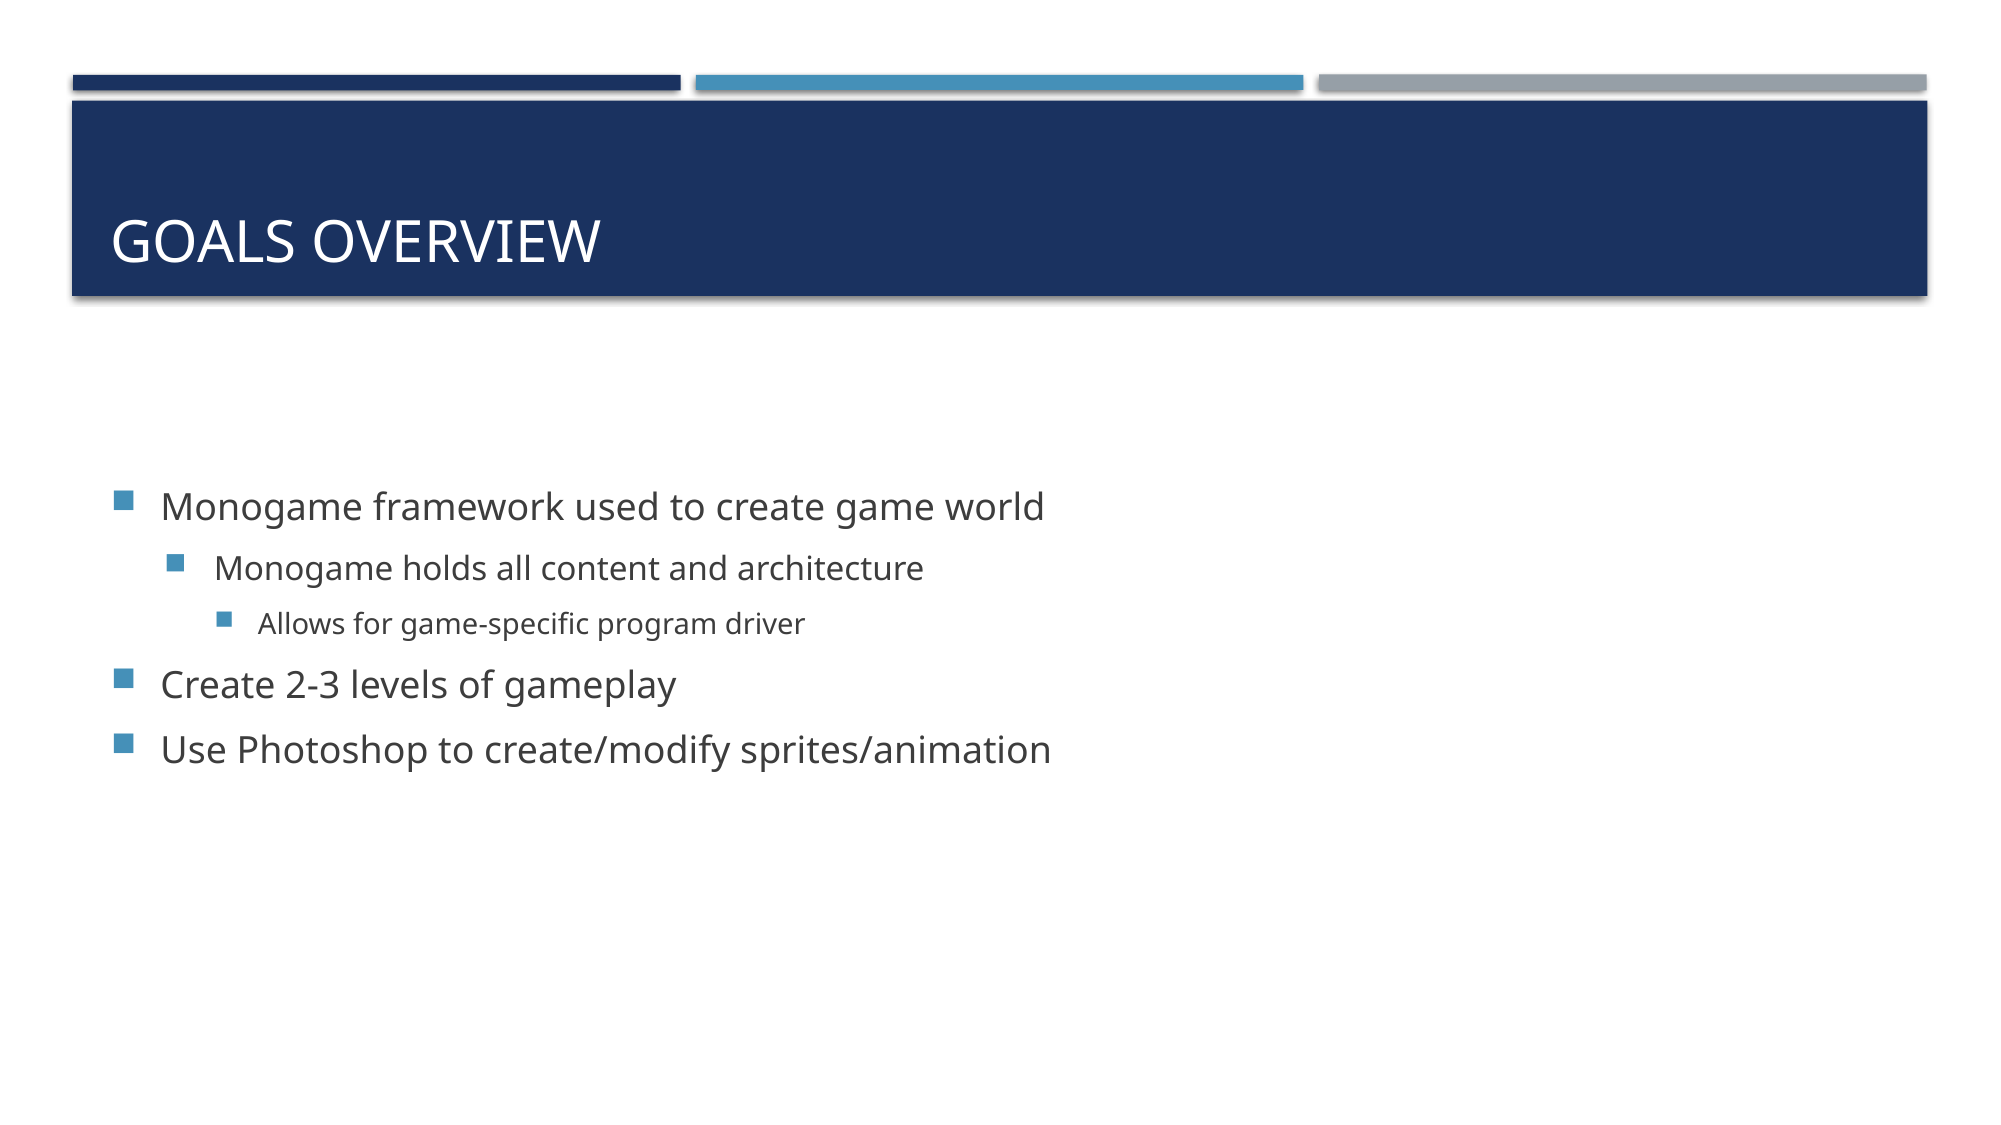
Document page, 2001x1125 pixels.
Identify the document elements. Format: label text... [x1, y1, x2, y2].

list Monogame framework used to create game world Monogame holds all content and architecture Allows for game-specific program driver Create 2-3 levels of gameplay Use Photoshop to create/modify sprites/animation [95, 357, 1905, 962]
title Goals Overview [95, 115, 1905, 282]
